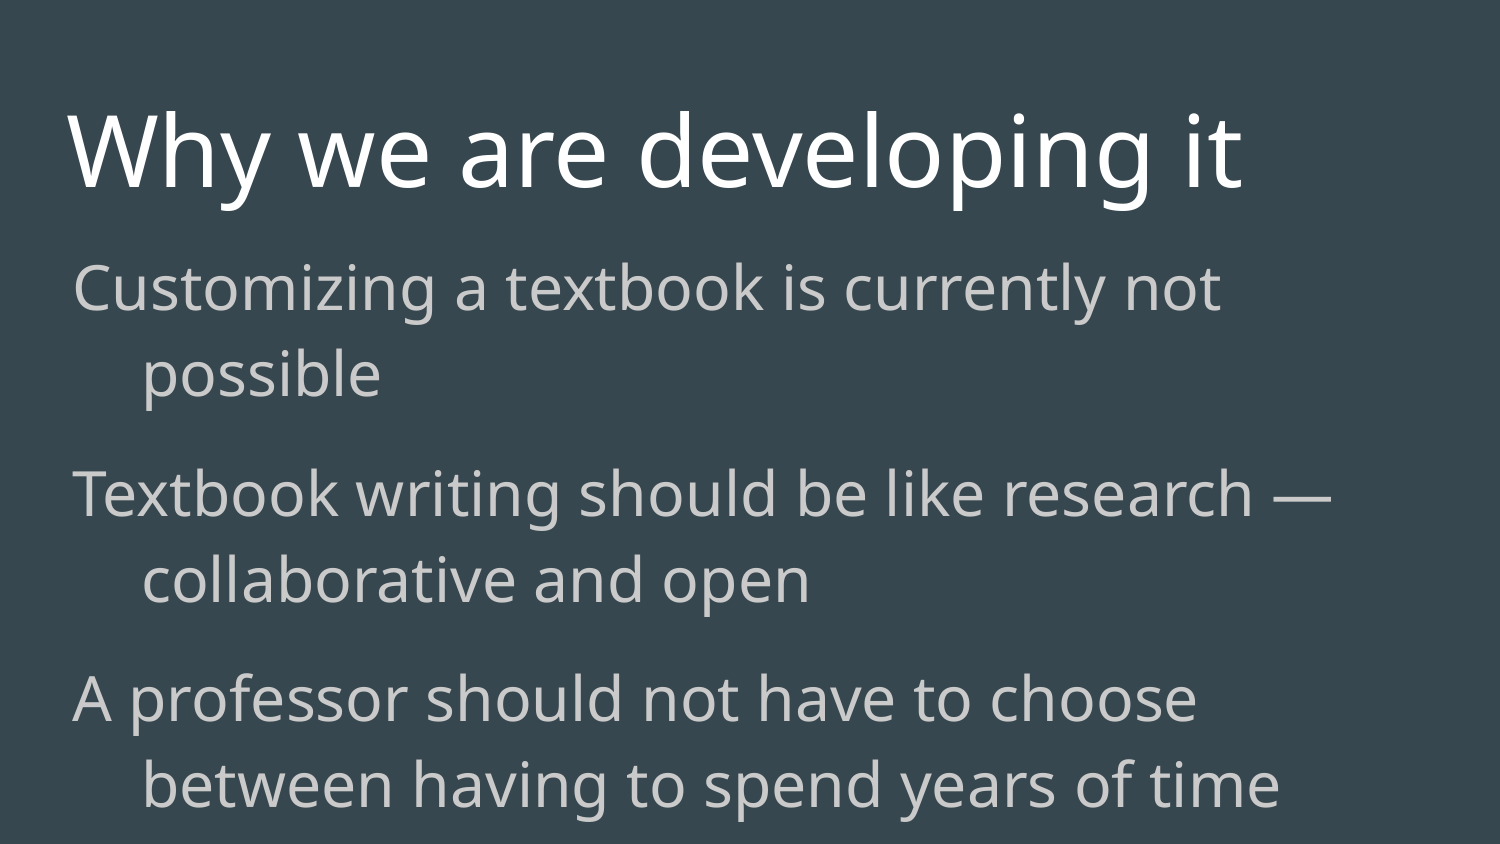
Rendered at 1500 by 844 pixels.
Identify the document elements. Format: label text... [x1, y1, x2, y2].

title Why we are developing it [51, 72, 1449, 167]
list Customizing a textbook is currently not possible Textbook writing should be like research — collaborative and open A professor should not have to choose between having to spend years of time writing and not having the text they need to teach effectively [51, 221, 1449, 750]
